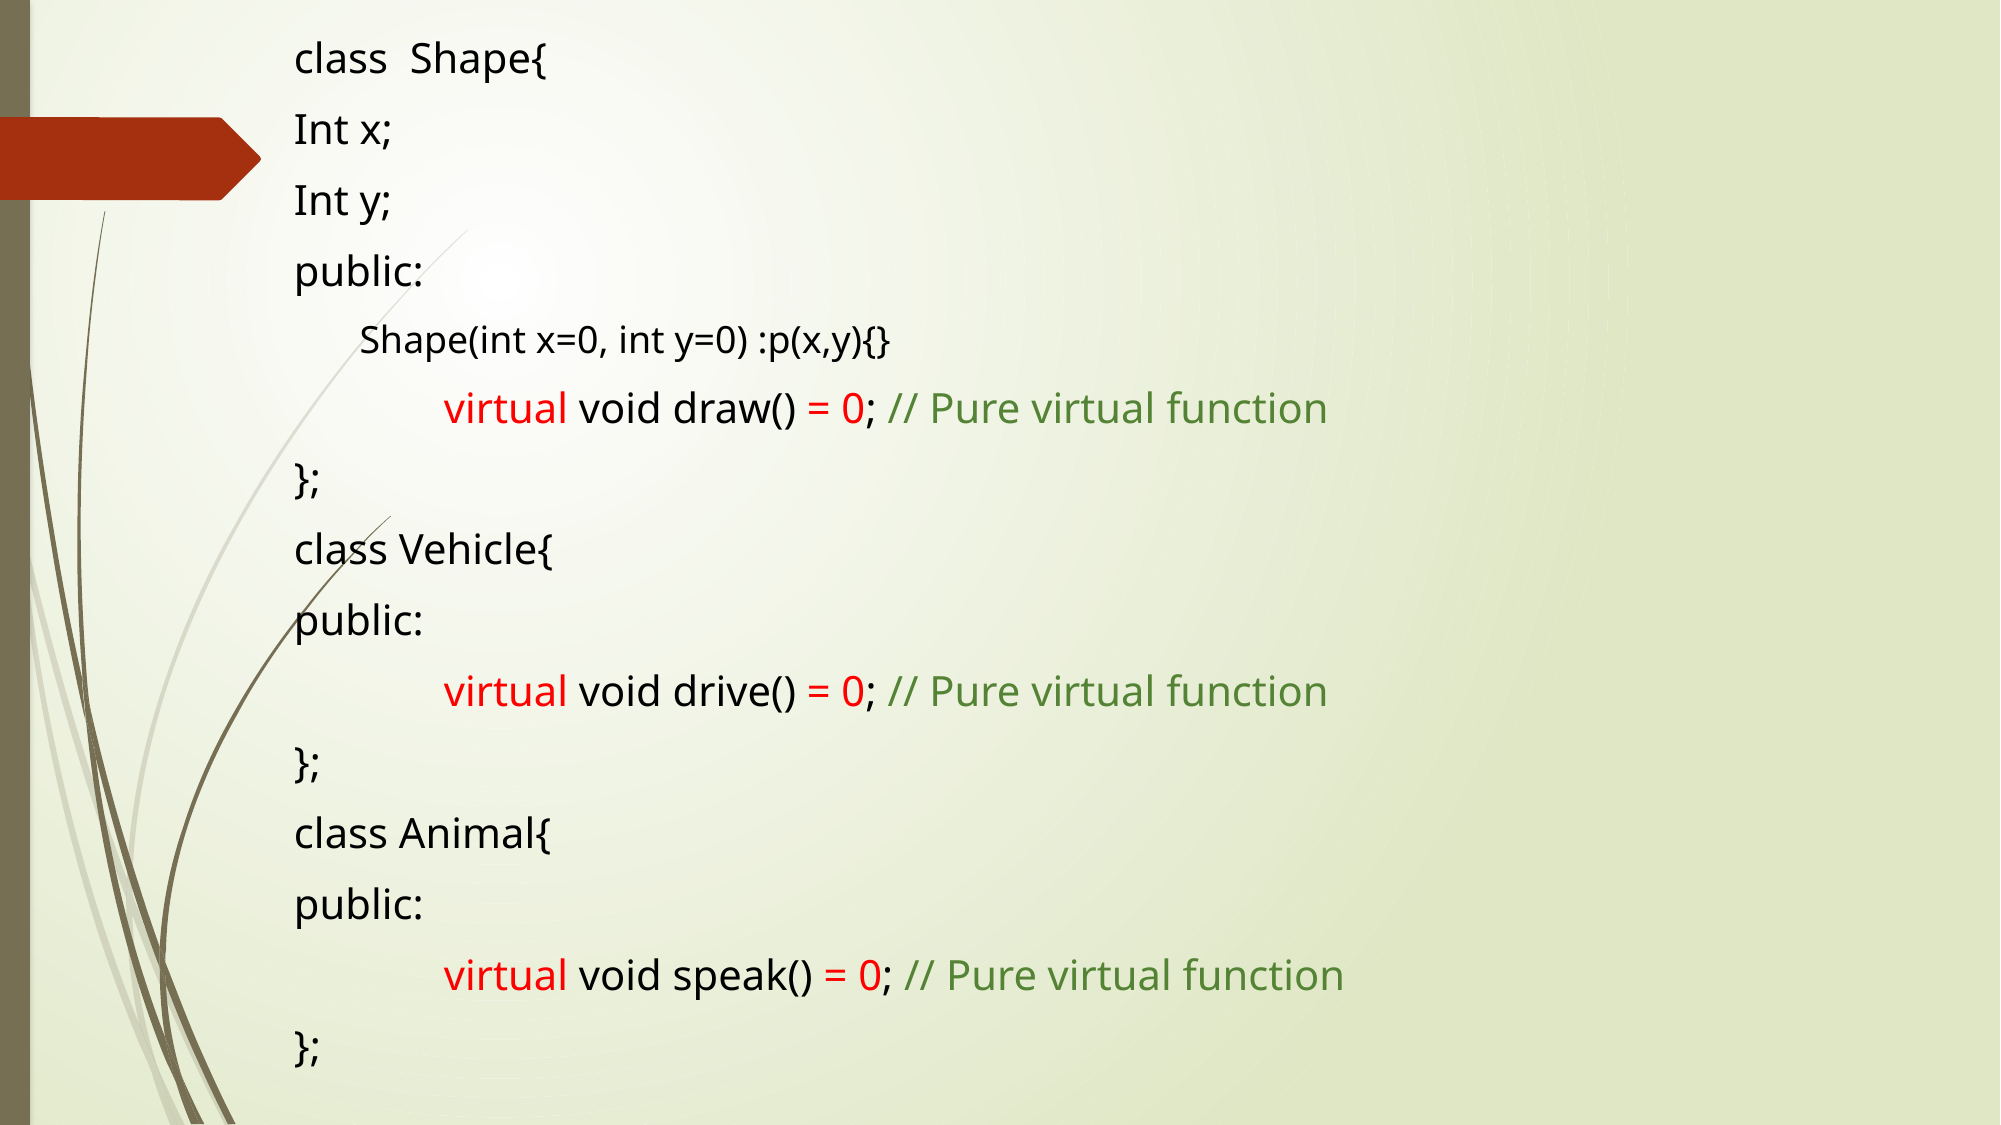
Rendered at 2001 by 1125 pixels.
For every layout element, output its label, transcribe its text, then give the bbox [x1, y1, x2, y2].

list class Shape{ Int x; Int y; public: Shape(int x=0, int y=0) :p(x,y){} virtual void draw() = 0; // Pure virtual function }; class Vehicle{ public: virtual void drive() = 0; // Pure virtual function }; class Animal{ public: virtual void speak() = 0; // Pure virtual function }; [278, 24, 1980, 1101]
